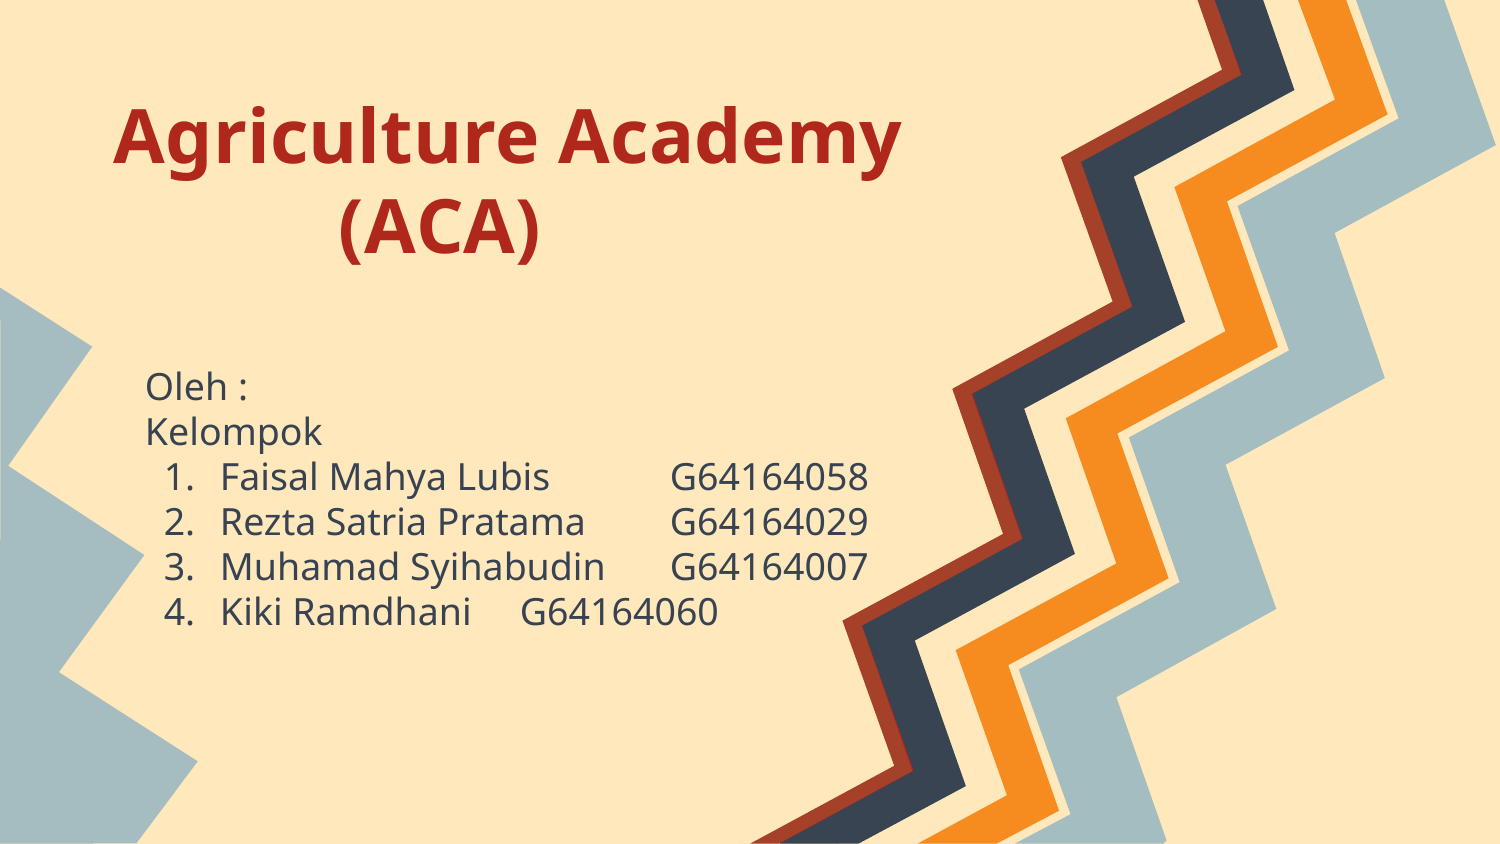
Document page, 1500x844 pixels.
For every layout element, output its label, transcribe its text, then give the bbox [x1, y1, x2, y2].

subtitle Oleh : Kelompok Faisal Mahya Lubis G64164058 Rezta Satria Pratama G64164029 Muhamad Syihabudin G64164007 Kiki Ramdhani G64164060 [129, 348, 938, 772]
title Agriculture Academy (ACA) [98, 71, 1009, 284]
